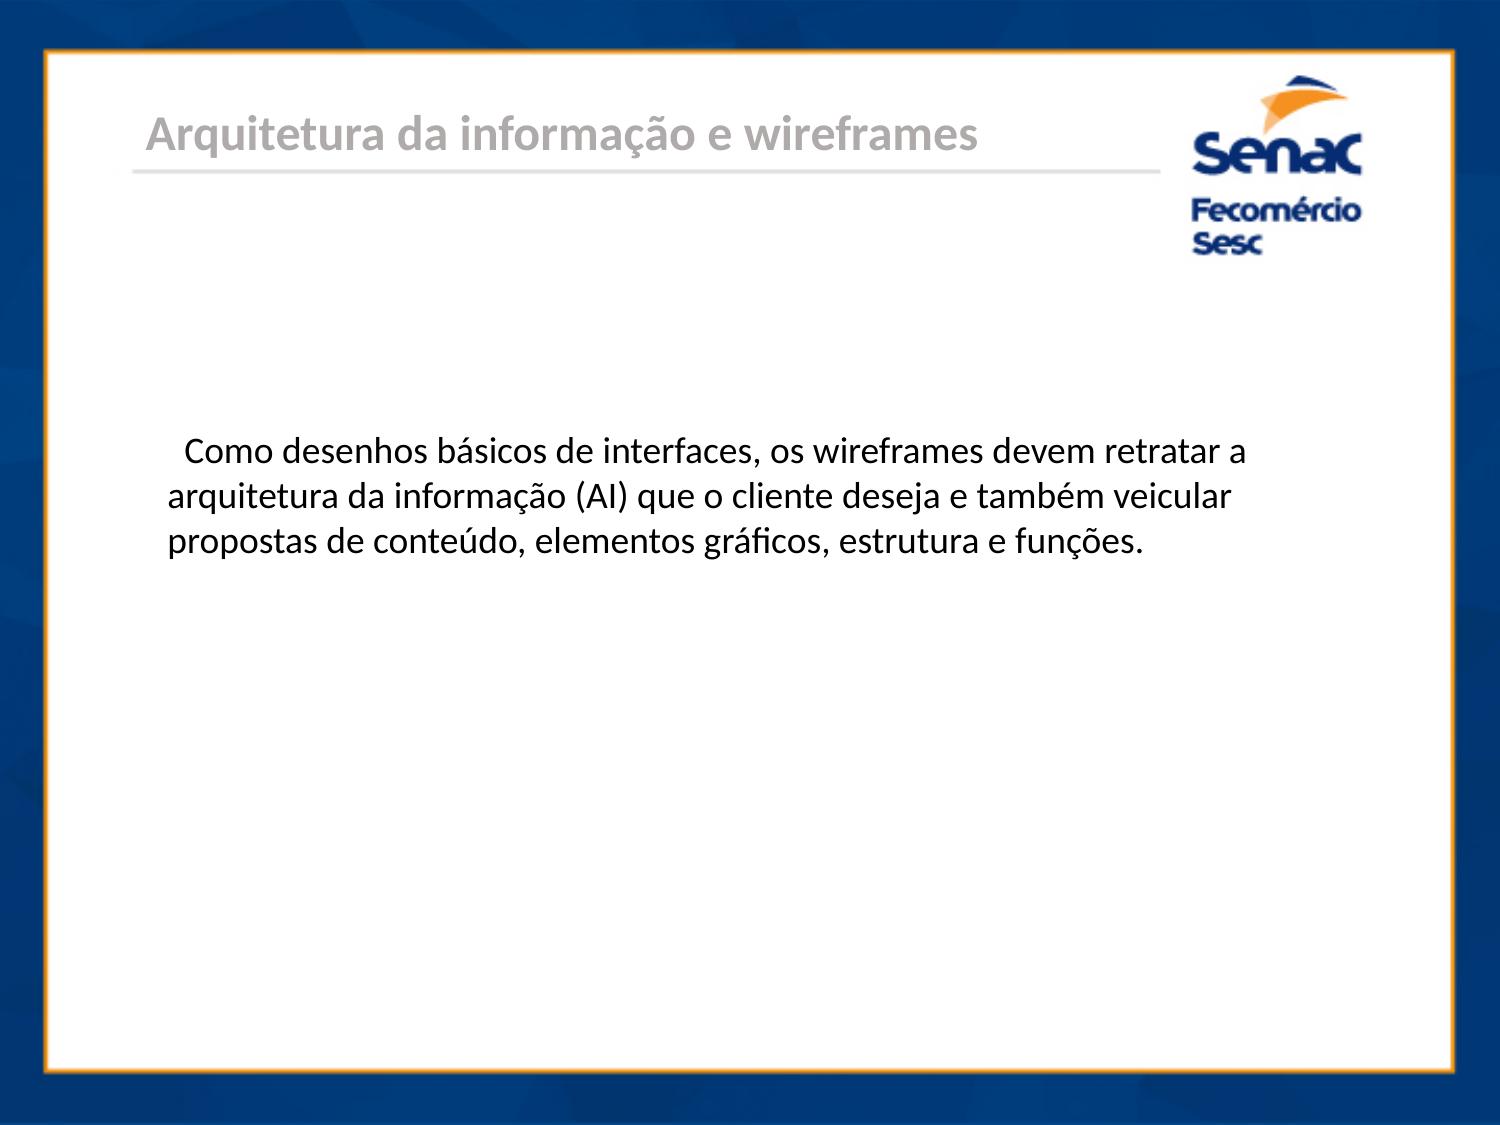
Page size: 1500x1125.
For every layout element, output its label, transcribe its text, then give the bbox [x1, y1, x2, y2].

picture [0, 0, 1500, 1125]
text_box Como desenhos básicos de interfaces, os wireframes devem retratar a arquitetura da informação (AI) que o cliente deseja e também veicular propostas de conteúdo, elementos gráficos, estrutura e funções. [152, 418, 1300, 569]
text_box Arquitetura da informação e wireframes [130, 77, 1130, 191]
